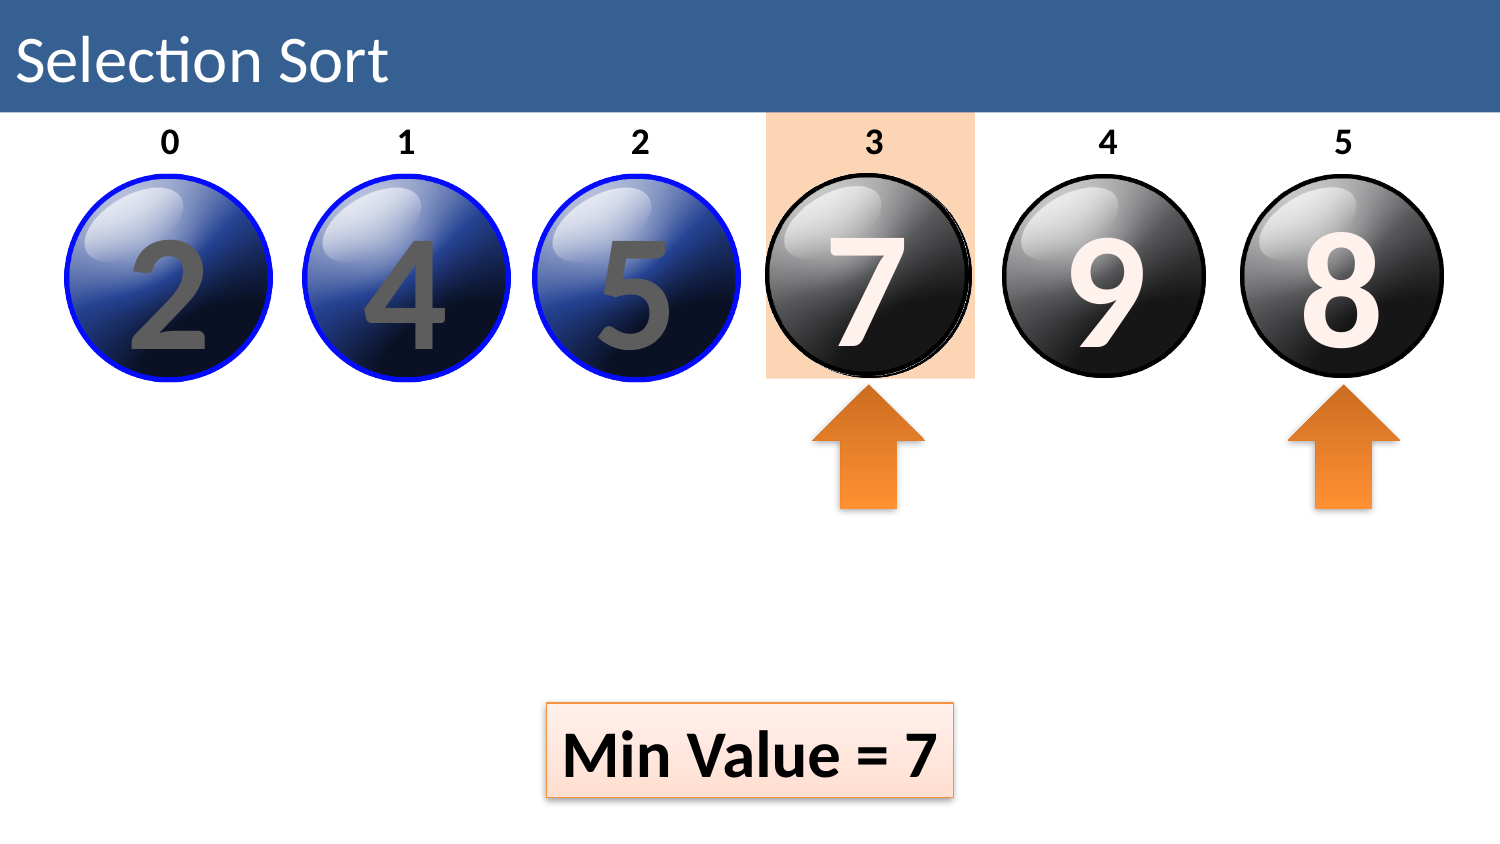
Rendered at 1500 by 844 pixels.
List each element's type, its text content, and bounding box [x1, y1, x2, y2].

text_box Selection Sort [0, 0, 1500, 113]
text_box 0 1 2 3 4 5 [137, 109, 1443, 170]
text_box Min Value = 7 [546, 702, 954, 798]
text_box [812, 401, 925, 510]
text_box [299, 171, 513, 393]
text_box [62, 171, 276, 393]
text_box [762, 169, 1447, 392]
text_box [529, 171, 743, 393]
text_box [1287, 400, 1401, 510]
